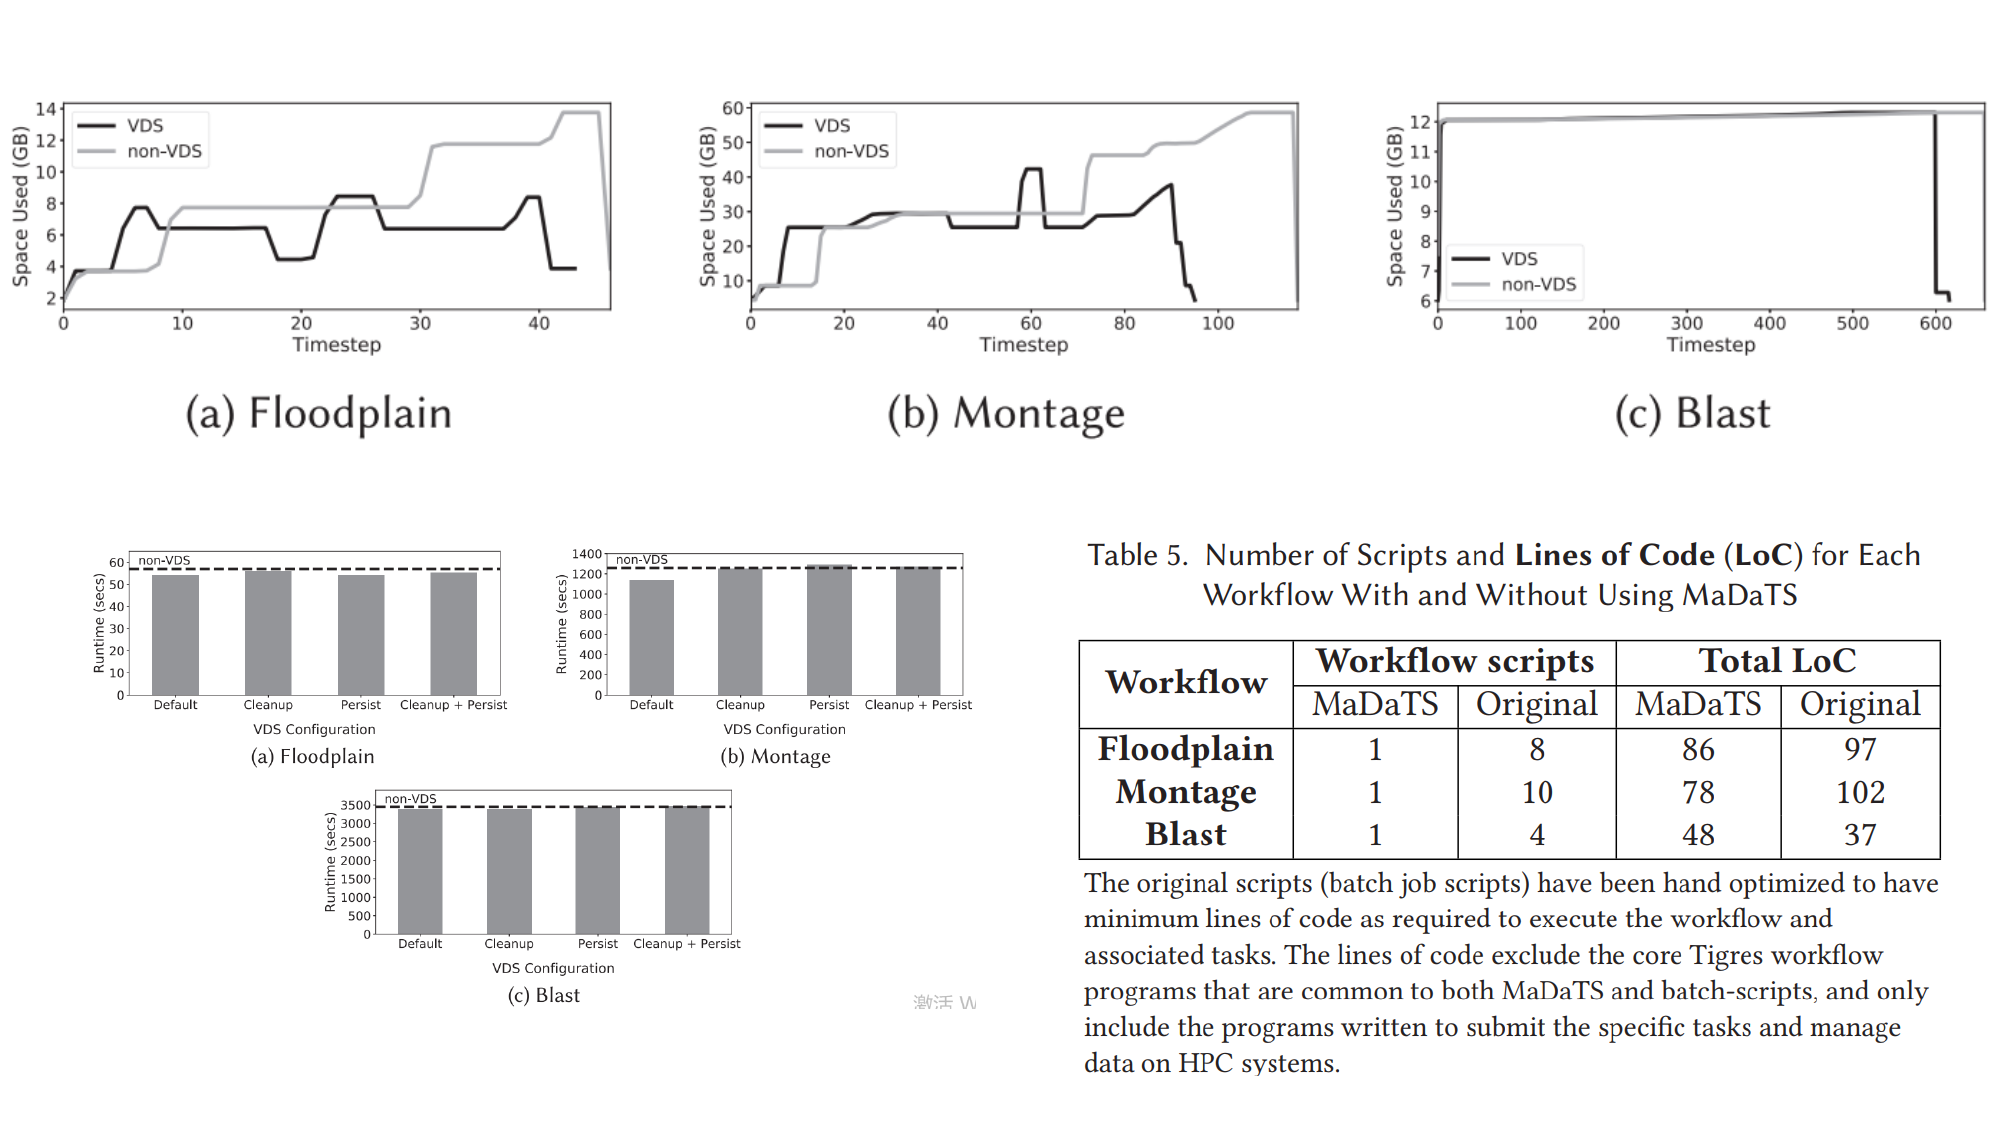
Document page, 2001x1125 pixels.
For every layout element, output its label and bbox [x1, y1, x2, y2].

picture [89, 534, 976, 1009]
picture [0, 57, 2000, 458]
picture [1066, 534, 1953, 1076]
